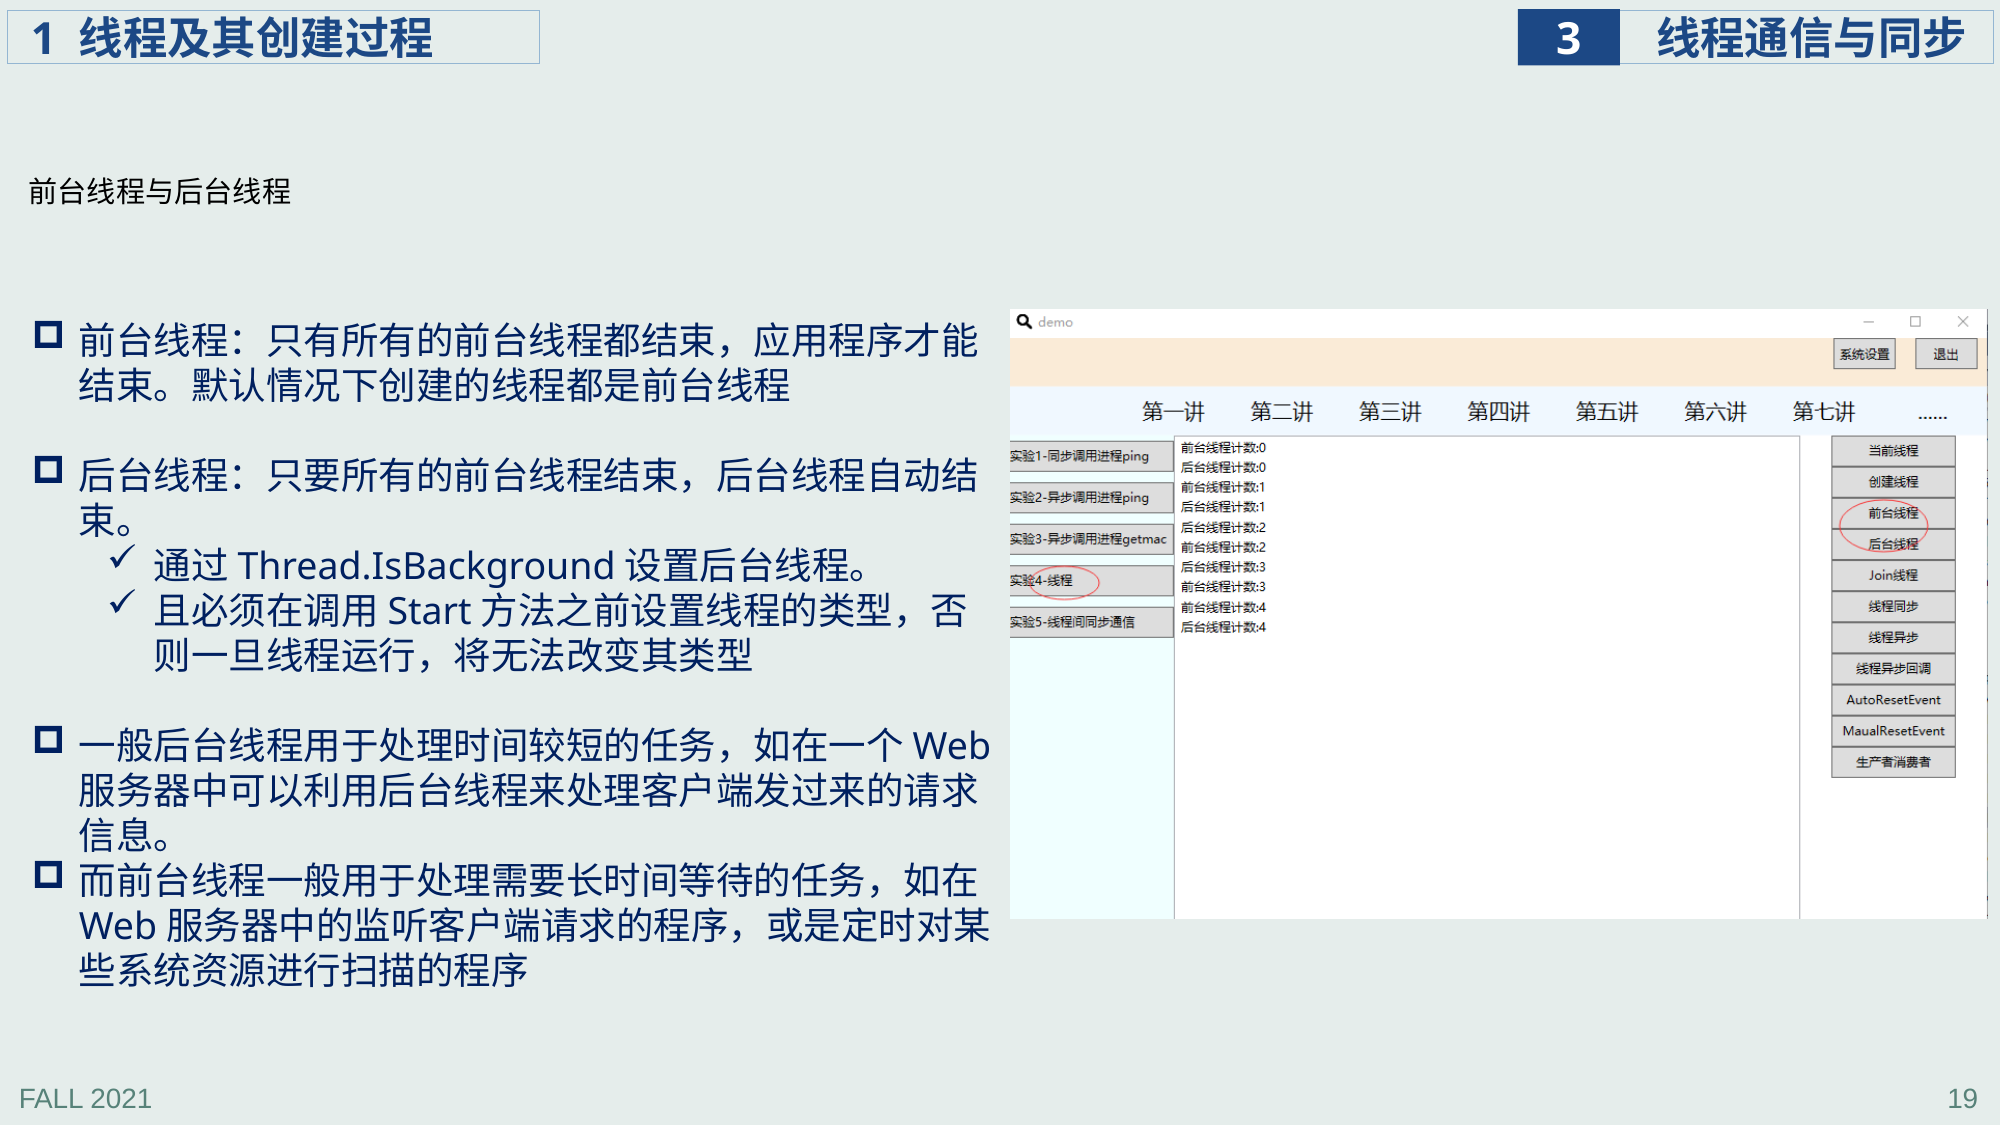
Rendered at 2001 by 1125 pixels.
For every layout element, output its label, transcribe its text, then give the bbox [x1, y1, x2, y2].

title 前台线程与后台线程 [17, 133, 1081, 248]
text_box 前台线程：只有所有的前台线程都结束，应用程序才能结束。默认情况下创建的线程都是前台线程 后台线程：只要所有的前台线程结束，后台线程自动结束。 通过Thread.IsBackground设置后台线程。 且必须在调用Start方法之前设置线程的类型，否则一旦线程运行，将无法改变其类型 一般后台线程用于处理时间较短的任务，如在一个Web服务器中可以利用后台线程来处理客户端发过来的请求信息。 而前台线程一般用于处理需要长时间等待的任务，如在Web服务器中的监听客户端请求的程序，或是定时对某些系统资源进行扫描的程序 [17, 309, 1018, 1000]
picture [1010, 309, 1988, 919]
